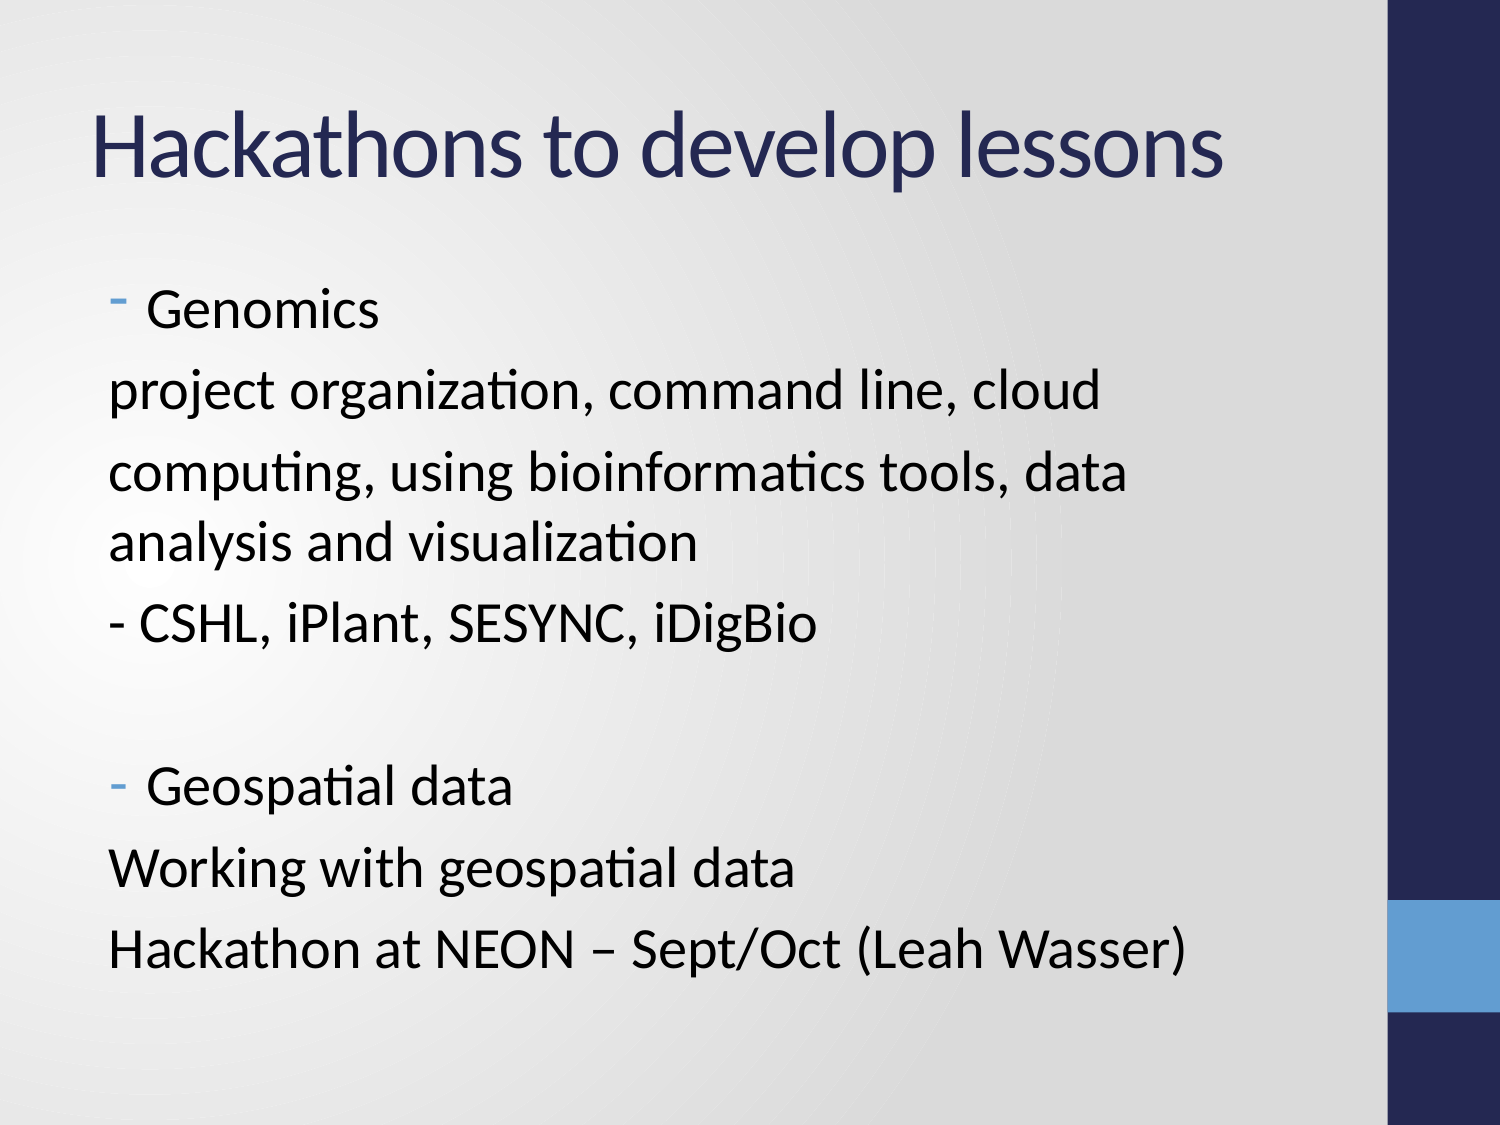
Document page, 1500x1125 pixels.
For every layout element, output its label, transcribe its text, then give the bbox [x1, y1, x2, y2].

list Genomics project organization, command line, cloud computing, using bioinformatics tools, data analysis and visualization - CSHL, iPlant, SESYNC, iDigBio Geospatial data Working with geospatial data Hackathon at NEON – Sept/Oct (Leah Wasser) [75, 262, 1325, 1050]
title Hackathons to develop lessons [75, 45, 1325, 233]
